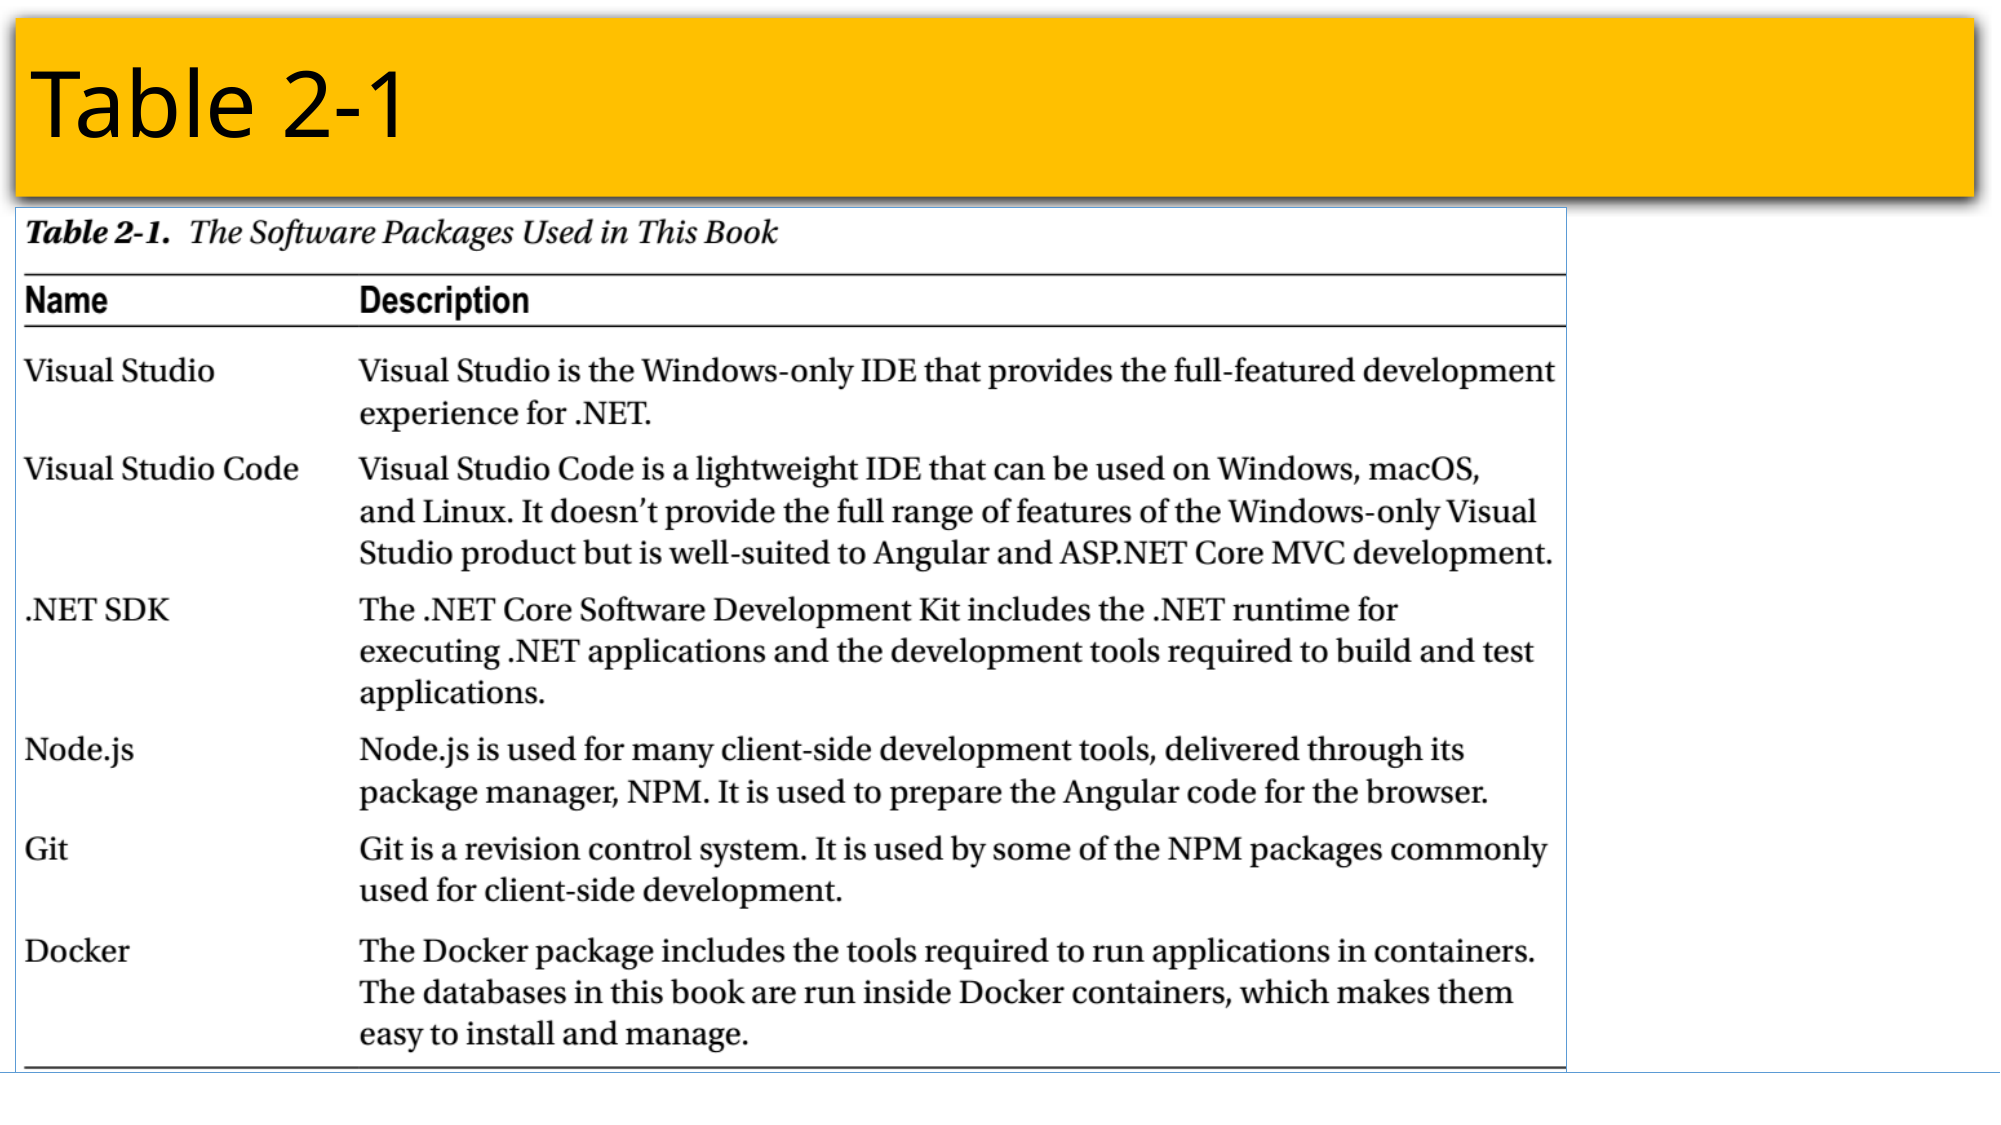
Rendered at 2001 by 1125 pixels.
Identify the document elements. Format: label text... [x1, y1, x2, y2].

picture [15, 207, 1567, 1073]
title Table 2-1 [15, 18, 1975, 197]
